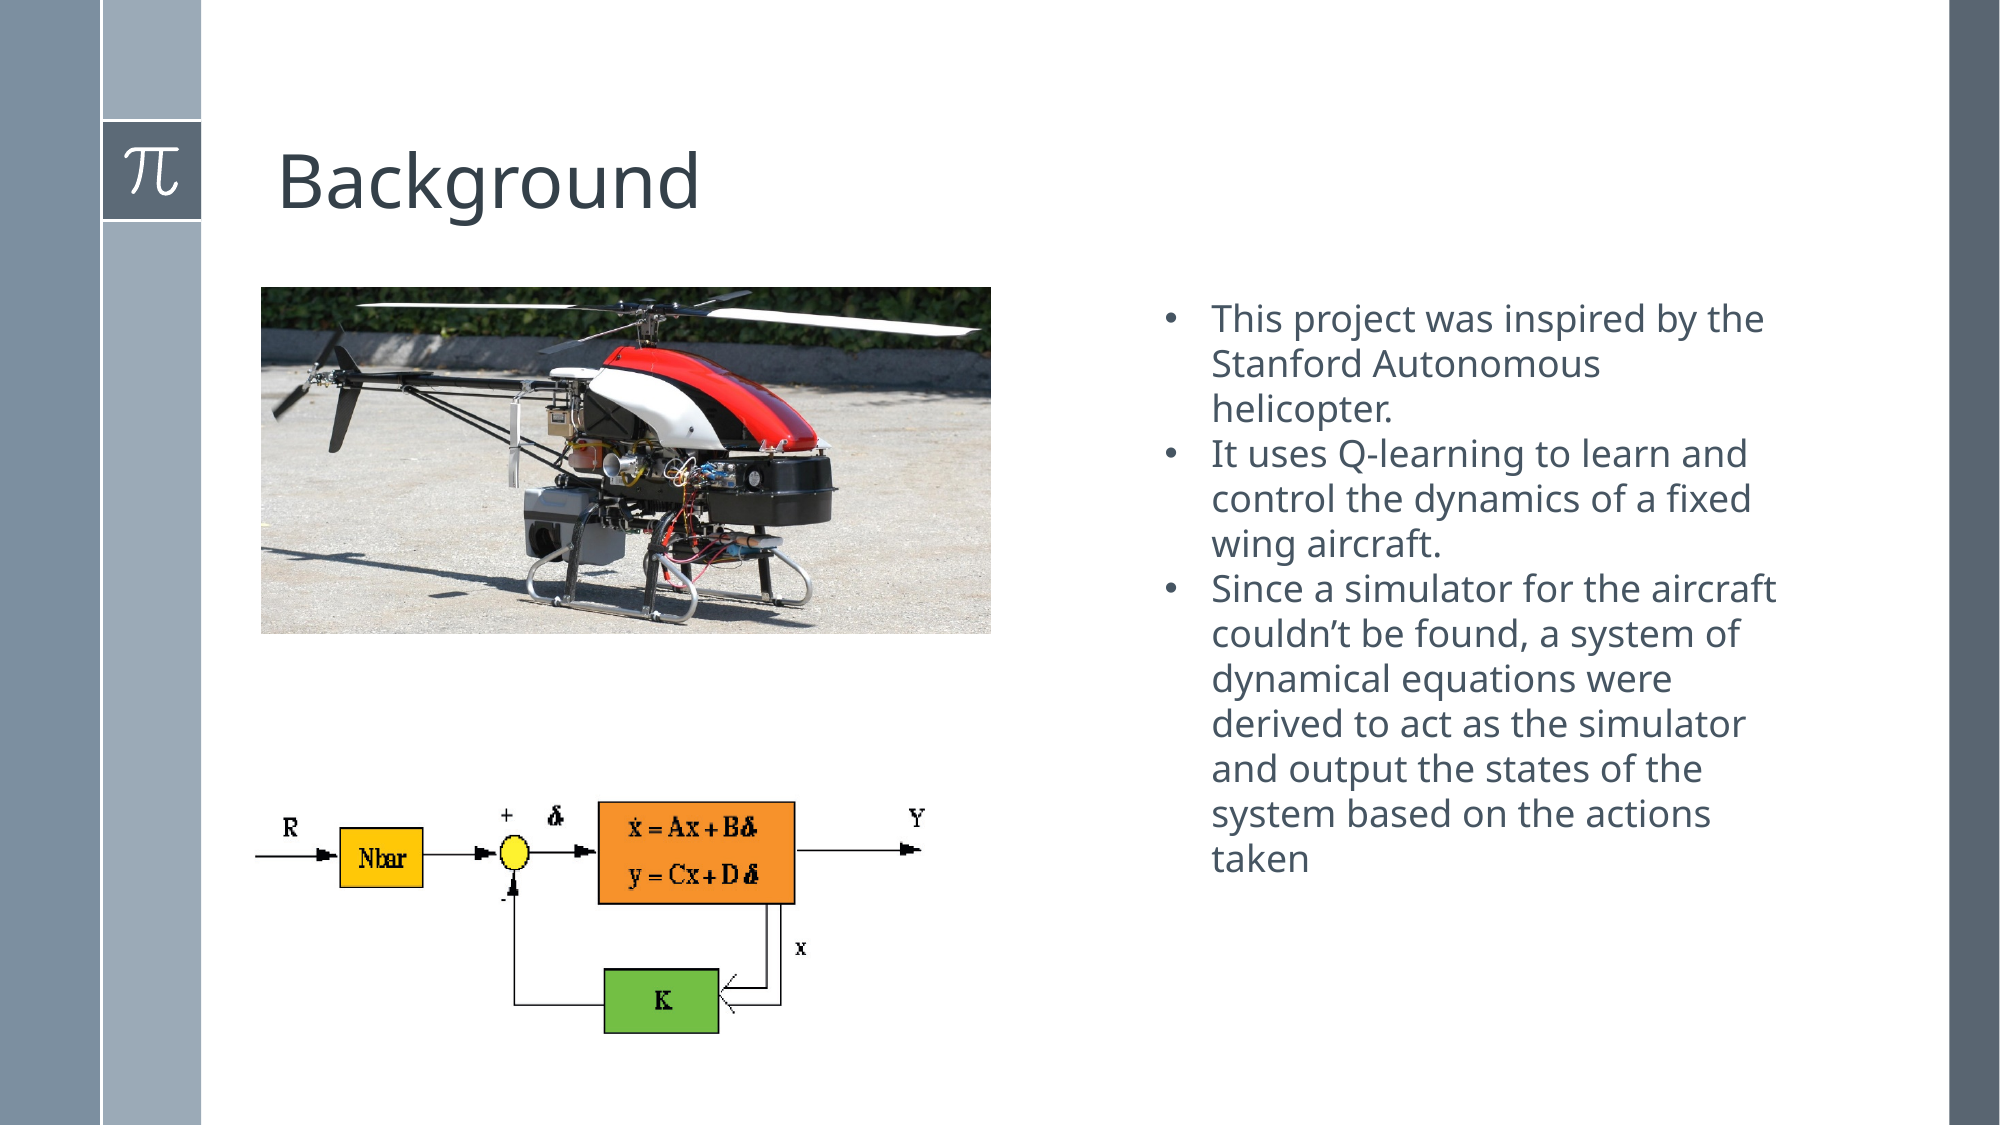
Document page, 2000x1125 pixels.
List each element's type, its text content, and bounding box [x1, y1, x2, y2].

picture [261, 287, 991, 634]
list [237, 774, 938, 1044]
title Background [261, 29, 1867, 233]
text_box This project was inspired by the Stanford Autonomous helicopter. It uses Q-learning to learn and control the dynamics of a fixed wing aircraft. Since a simulator for the aircraft couldn’t be found, a system of dynamical equations were derived to act as the simulator and output the states of the system based on the actions taken [1149, 287, 1800, 888]
